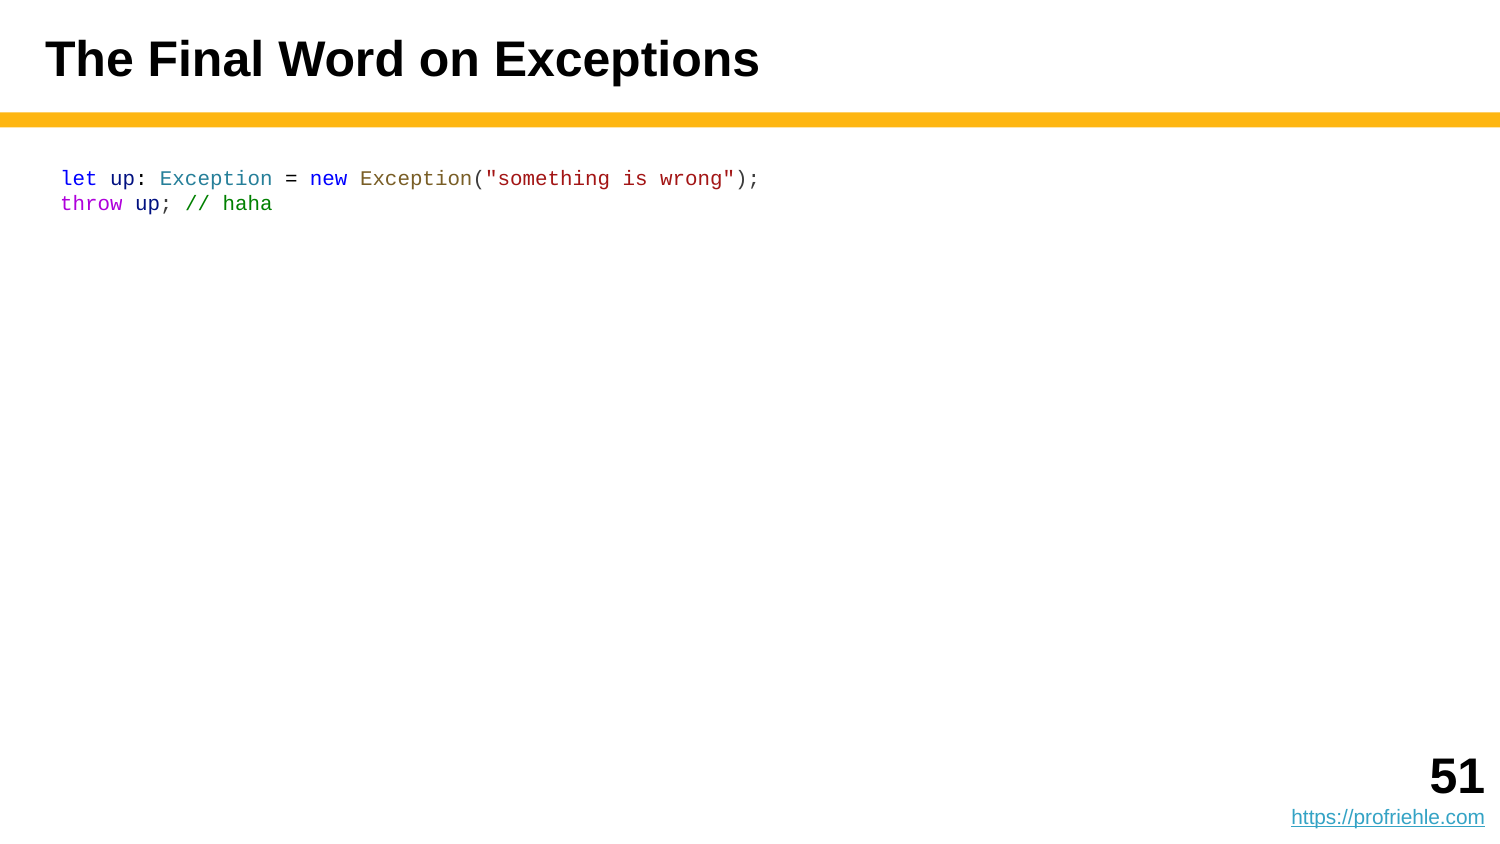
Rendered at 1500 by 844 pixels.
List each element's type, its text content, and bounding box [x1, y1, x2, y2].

text_box let up: Exception = new Exception("something is wrong"); throw up; // haha [44, 149, 1455, 450]
title The Final Word on Exceptions [0, 0, 1500, 113]
slide_number ‹#› https://profriehle.com [1200, 693, 1500, 844]
